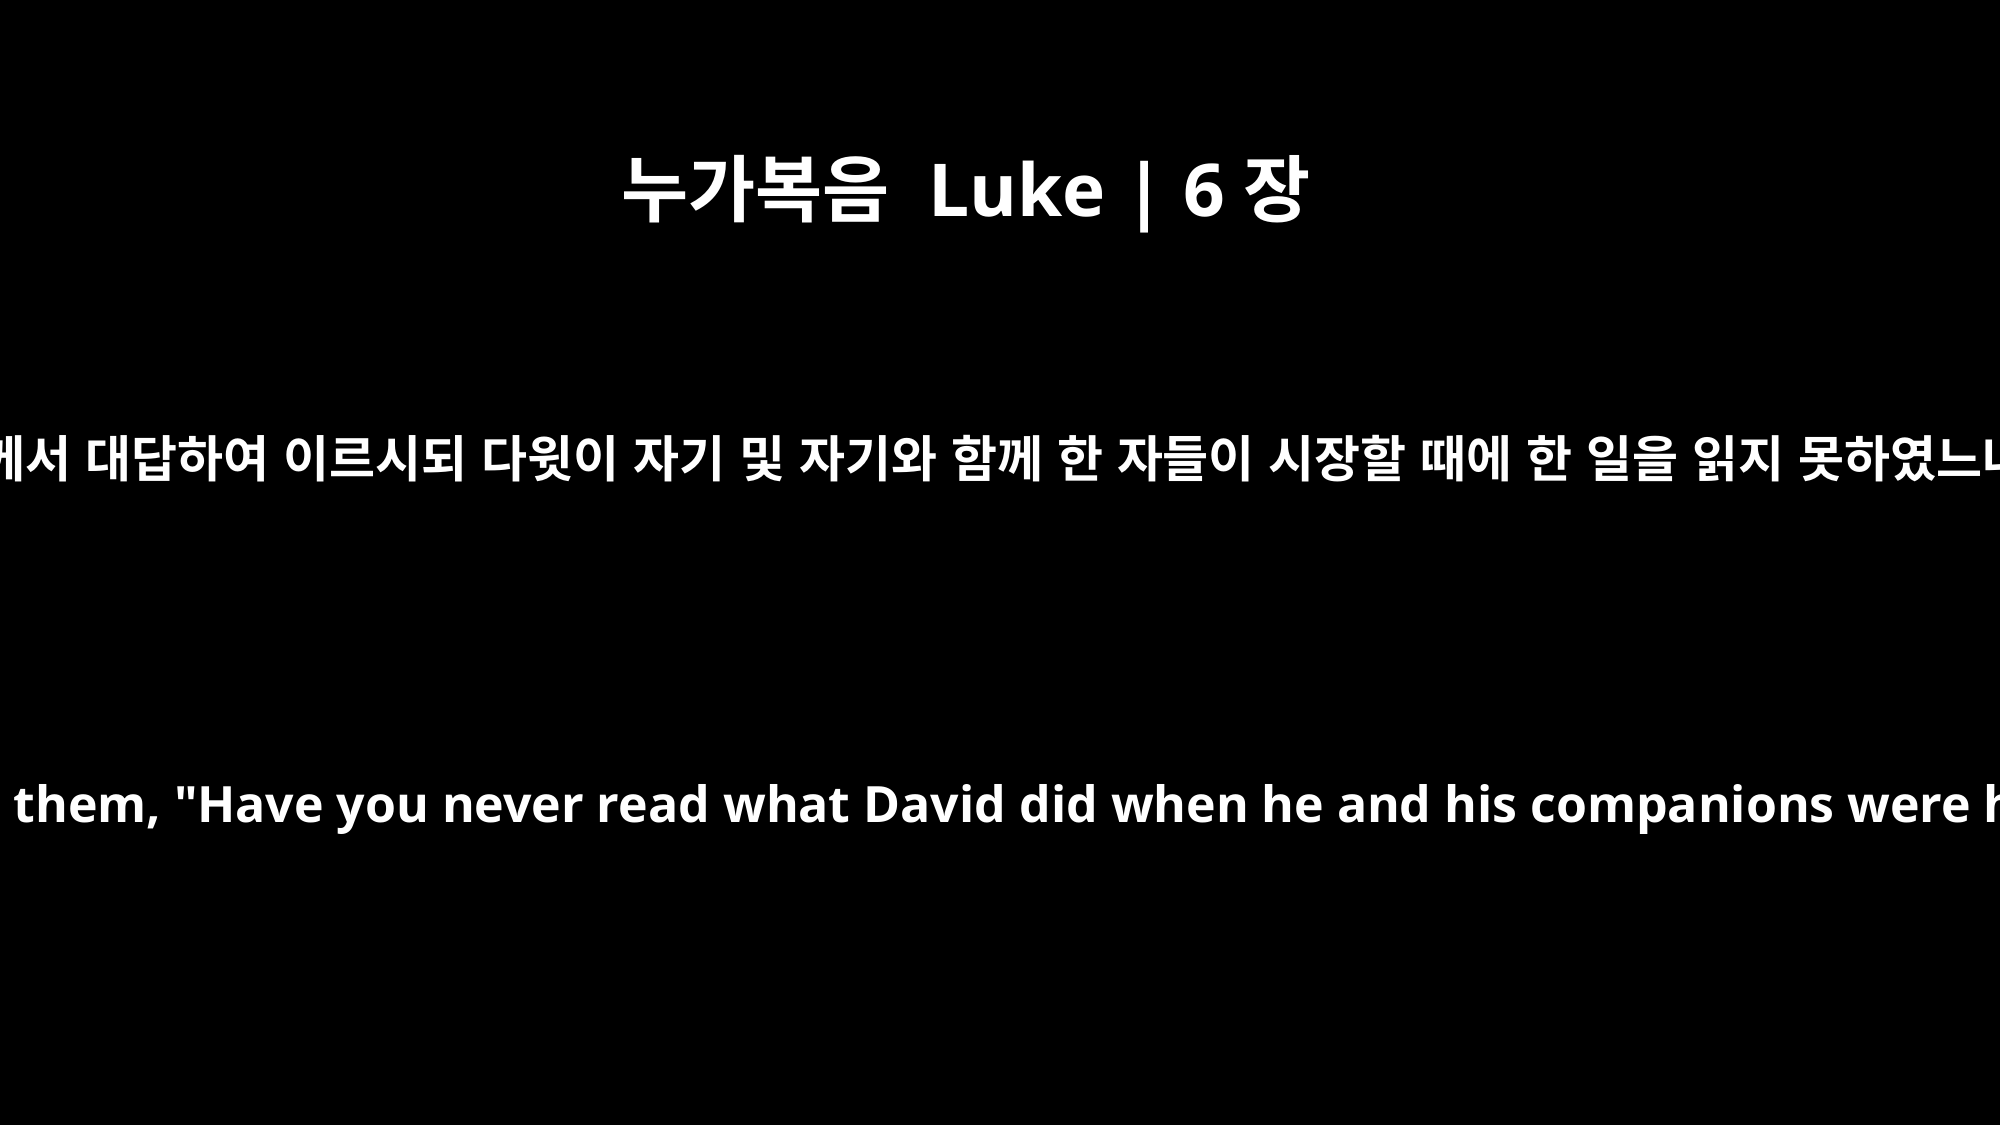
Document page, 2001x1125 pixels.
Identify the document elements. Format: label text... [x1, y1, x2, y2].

text_box Jesus answered them, "Have you never read what David did when he and his companions were hungry? [0, 764, 2000, 840]
text_box 3 예수께서 대답하여 이르시되 다윗이 자기 및 자기와 함께 한 자들이 시장할 때에 한 일을 읽지 못하였느냐 [0, 359, 2000, 495]
text_box 누가복음 Luke | 6장 [606, 136, 1326, 239]
